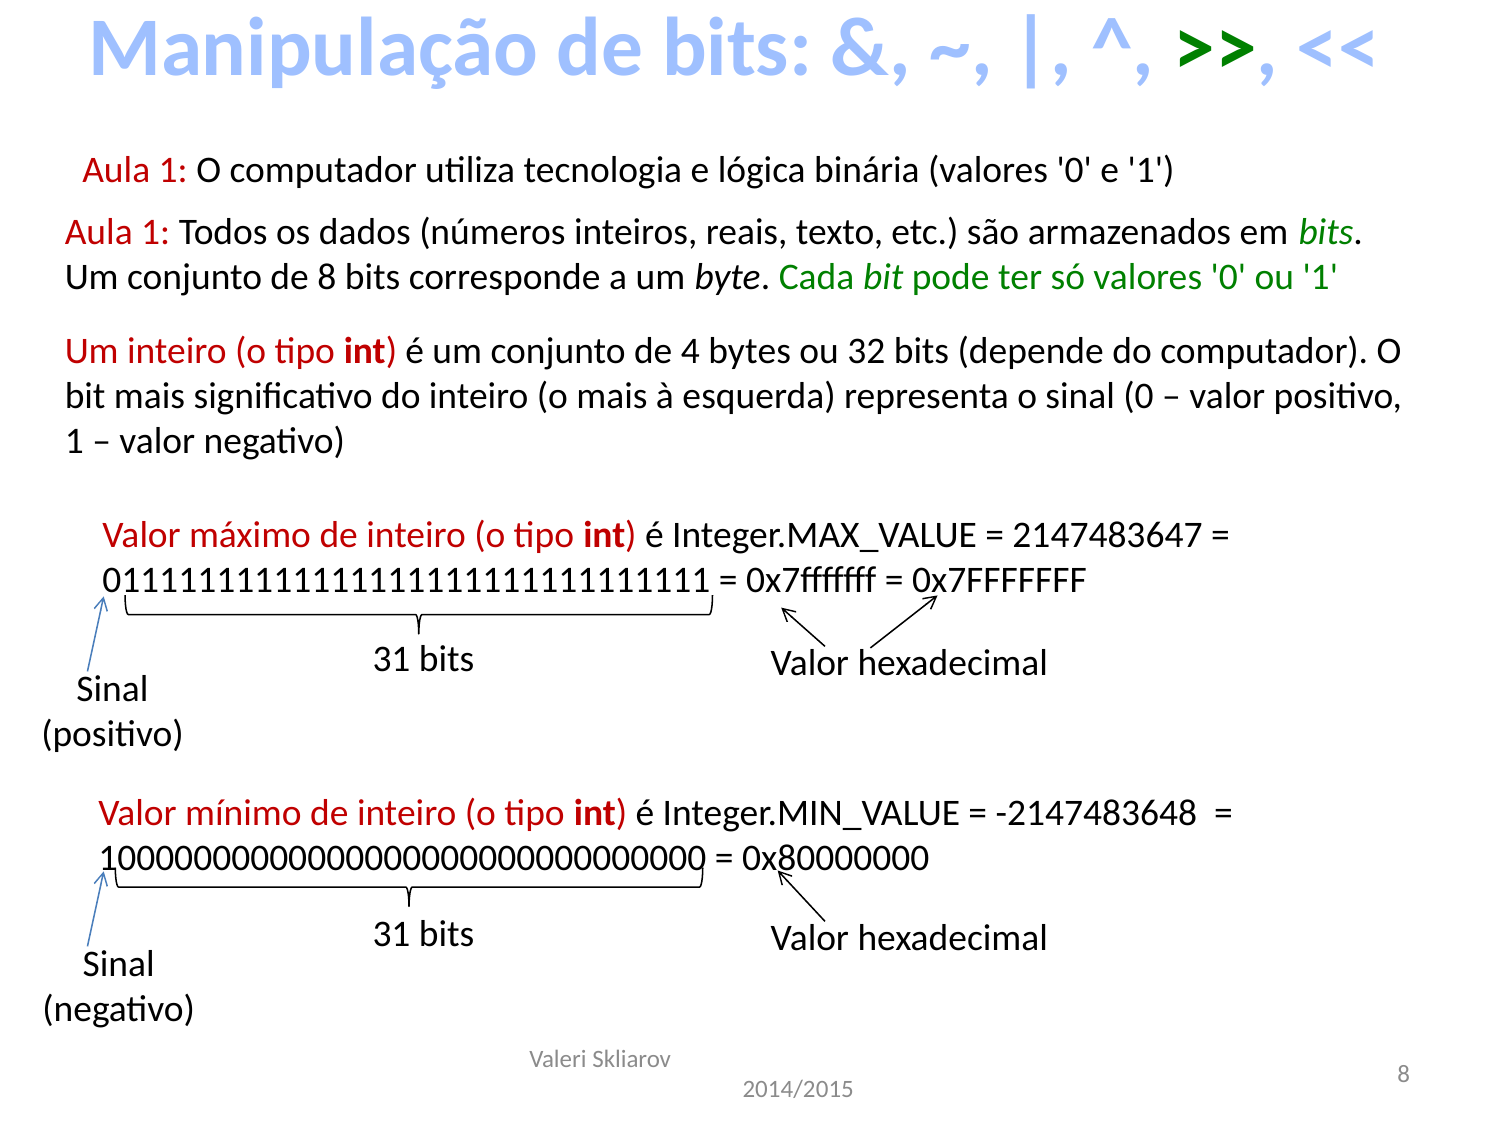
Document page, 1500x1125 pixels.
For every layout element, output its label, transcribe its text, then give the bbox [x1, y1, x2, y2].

text_box Sinal (positivo) [24, 656, 200, 762]
text_box 31 bits [357, 901, 490, 961]
text_box [124, 595, 714, 626]
text_box Aula 1: Todos os dados (números inteiros, reais, texto, etc.) são armazenados em bits. Um conjunto de 8 bits corresponde a um byte. Cada bit pode ter só valores '0' ou '1' [50, 199, 1438, 305]
text_box Um inteiro (o tipo int) é um conjunto de 4 bytes ou 32 bits (depende do computador). O bit mais significativo do inteiro (o mais à esquerda) representa o sinal (0 – valor positivo, 1 – valor negativo) [50, 318, 1438, 469]
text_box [87, 596, 104, 672]
text_box Valor mínimo de inteiro (o tipo int) é Integer.MIN_VALUE = -2147483648 = 10000000000000000000000000000000 = 0x80000000 [83, 780, 1257, 885]
text_box [116, 885, 702, 901]
text_box Valor hexadecimal [755, 905, 1064, 965]
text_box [870, 595, 938, 649]
text_box Valor hexadecimal [755, 630, 1064, 690]
text_box 31 bits [357, 626, 490, 686]
text_box Aula 1: O computador utiliza tecnologia e lógica binária (valores '0' e '1') [67, 137, 1191, 198]
text_box Sinal (negativo) [24, 931, 213, 1037]
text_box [87, 871, 104, 947]
slide_number 8 [1074, 1042, 1425, 1103]
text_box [777, 870, 826, 922]
text_box Valor máximo de inteiro (o tipo int) é Integer.MAX_VALUE = 2147483647 = 01111111111111111111111111111111 = 0x7fffffff = 0x7FFFFFFF [87, 502, 1475, 608]
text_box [777, 595, 826, 647]
footer Valeri Skliarov 2014/2015 [512, 1042, 988, 1103]
text_box Manipulação de bits: &, ~, |, ^, >>, << [73, 0, 1396, 100]
